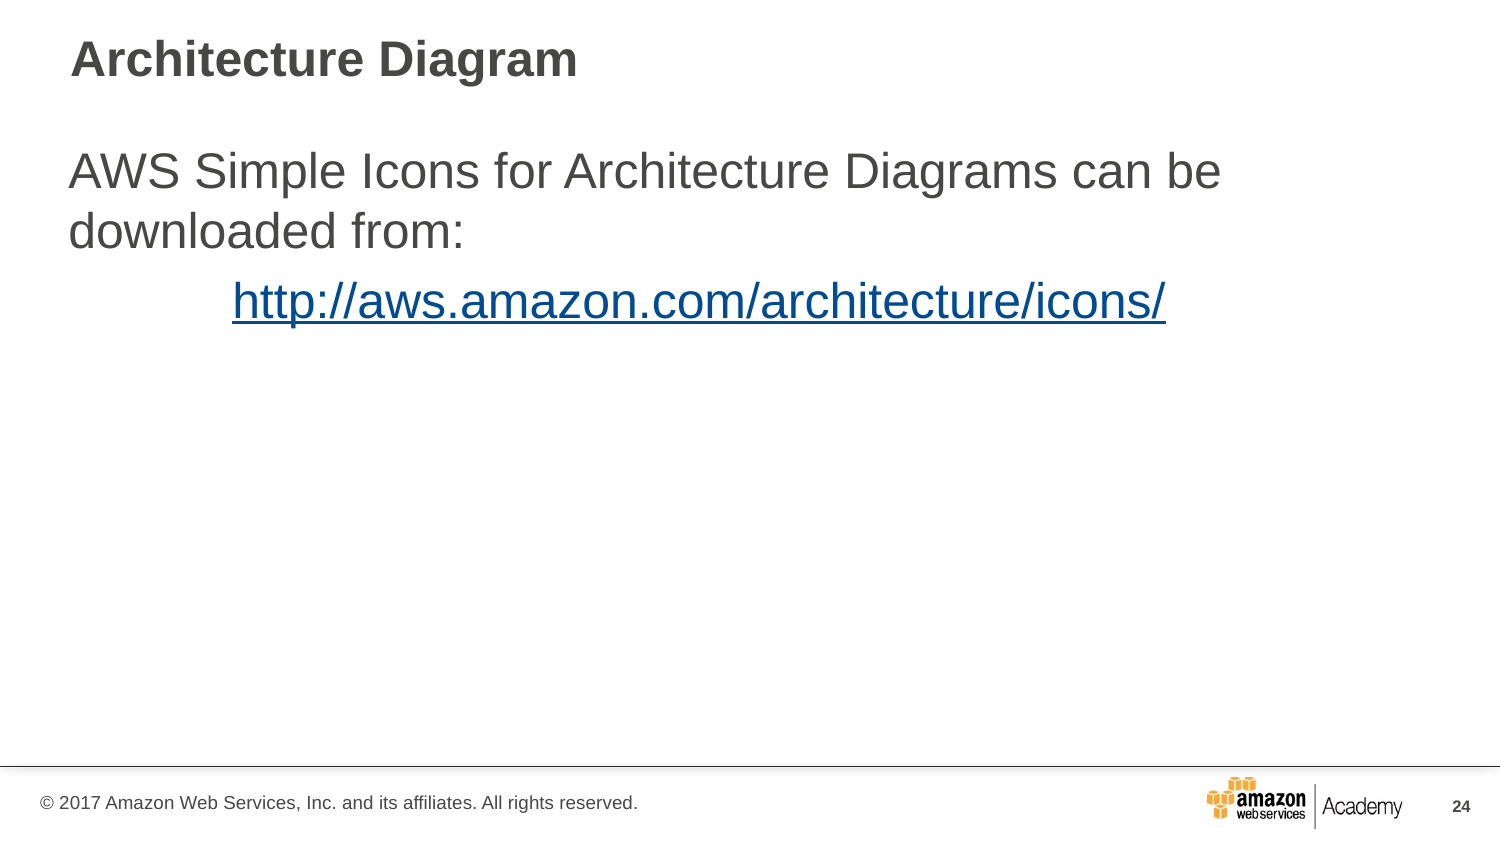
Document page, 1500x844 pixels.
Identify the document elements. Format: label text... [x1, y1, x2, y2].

list AWS Simple Icons for Architecture Diagrams can be downloaded from: http://aws.amazon.com/architecture/icons/ [53, 131, 1454, 756]
title Architecture Diagram [55, 18, 1402, 130]
picture [1207, 777, 1404, 829]
